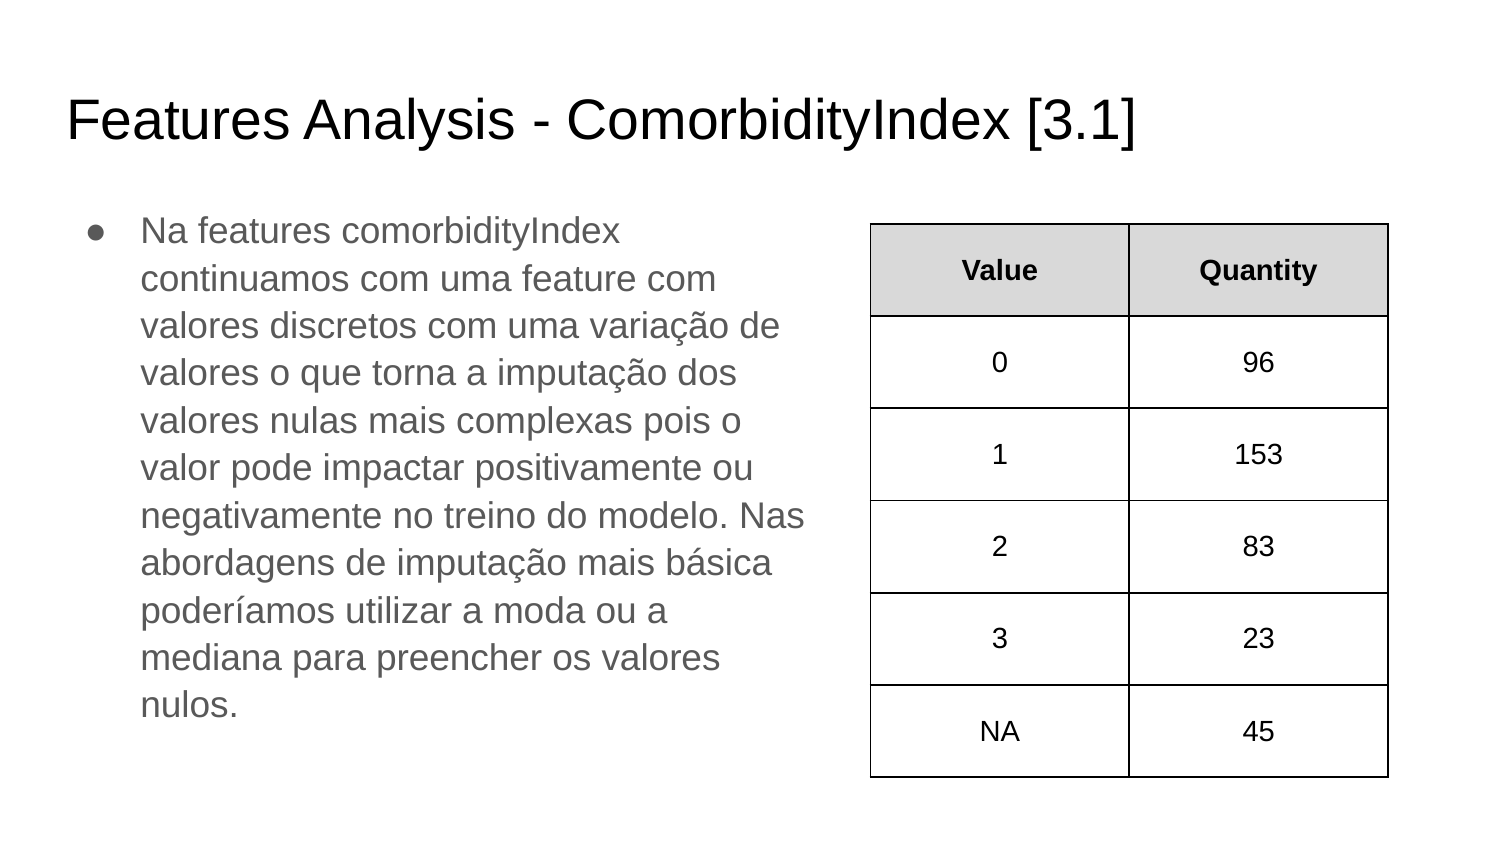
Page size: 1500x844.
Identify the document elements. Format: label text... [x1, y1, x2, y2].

table_header Value [871, 225, 1128, 315]
table_cell 0 [871, 317, 1128, 407]
table_cell 153 [1130, 409, 1387, 500]
table_cell NA [871, 686, 1128, 776]
table_cell 83 [1130, 501, 1387, 592]
table_cell 45 [1130, 686, 1387, 776]
table_cell 2 [871, 501, 1128, 592]
table_cell 3 [871, 594, 1128, 684]
table_cell 23 [1130, 594, 1387, 684]
table_header Quantity [1130, 225, 1387, 315]
table_cell 1 [871, 409, 1128, 500]
list Na features comorbidityIndex continuamos com uma feature com valores discretos com uma variação de valores o que torna a imputação dos valores nulas mais complexas pois o valor pode impactar positivamente ou negativamente no treino do modelo. Nas abordagens de imputação mais básica poderíamos utilizar a moda ou a mediana para preencher os valores nulos. [51, 189, 827, 750]
table_cell 96 [1130, 317, 1387, 407]
title Features Analysis - ComorbidityIndex [3.1] [51, 72, 1449, 167]
